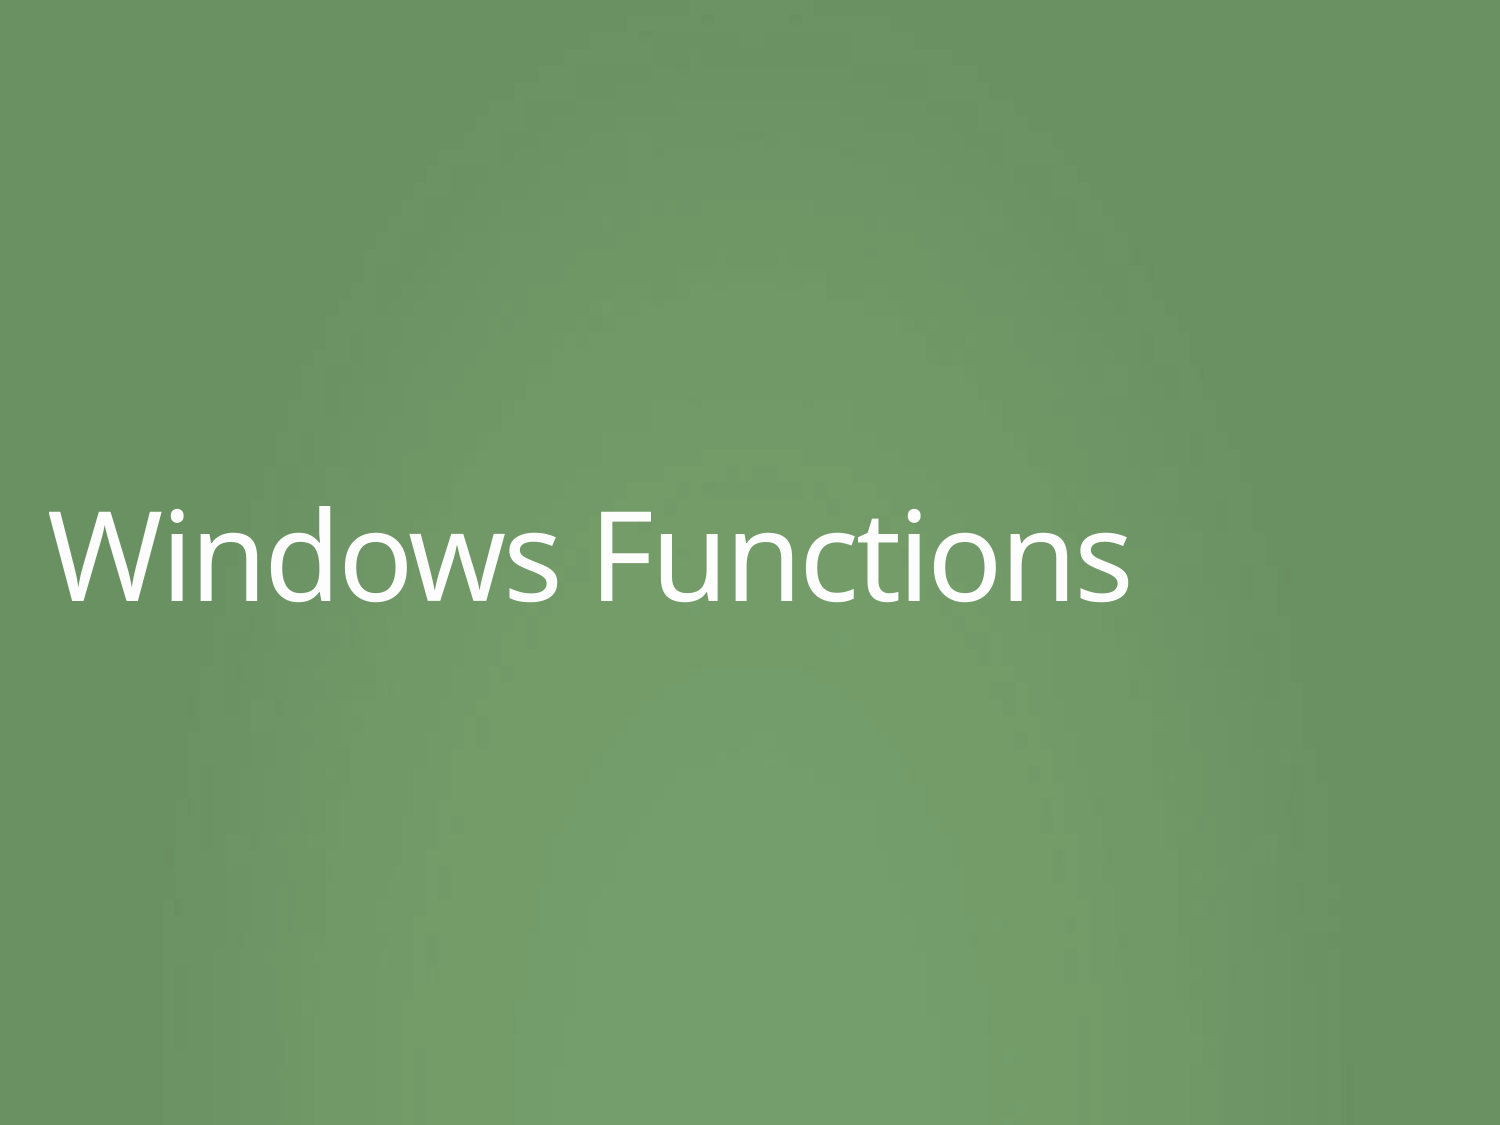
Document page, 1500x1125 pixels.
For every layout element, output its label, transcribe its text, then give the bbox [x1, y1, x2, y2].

text_box Windows Functions [33, 485, 1467, 781]
